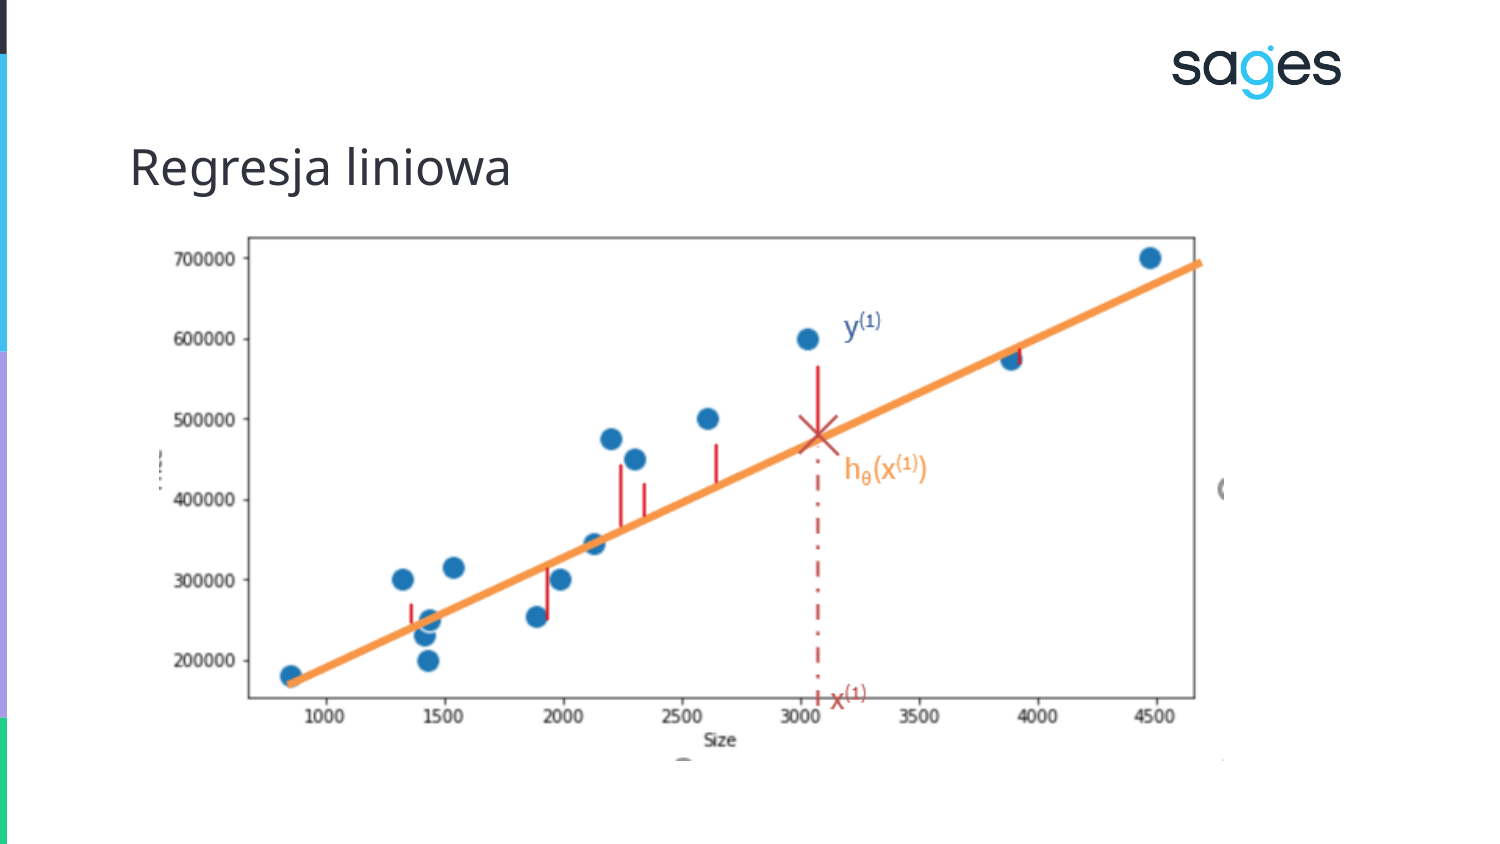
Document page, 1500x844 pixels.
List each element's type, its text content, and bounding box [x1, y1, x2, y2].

picture [1172, 45, 1341, 100]
picture [158, 224, 1224, 761]
title Regresja liniowa [114, 56, 1153, 204]
